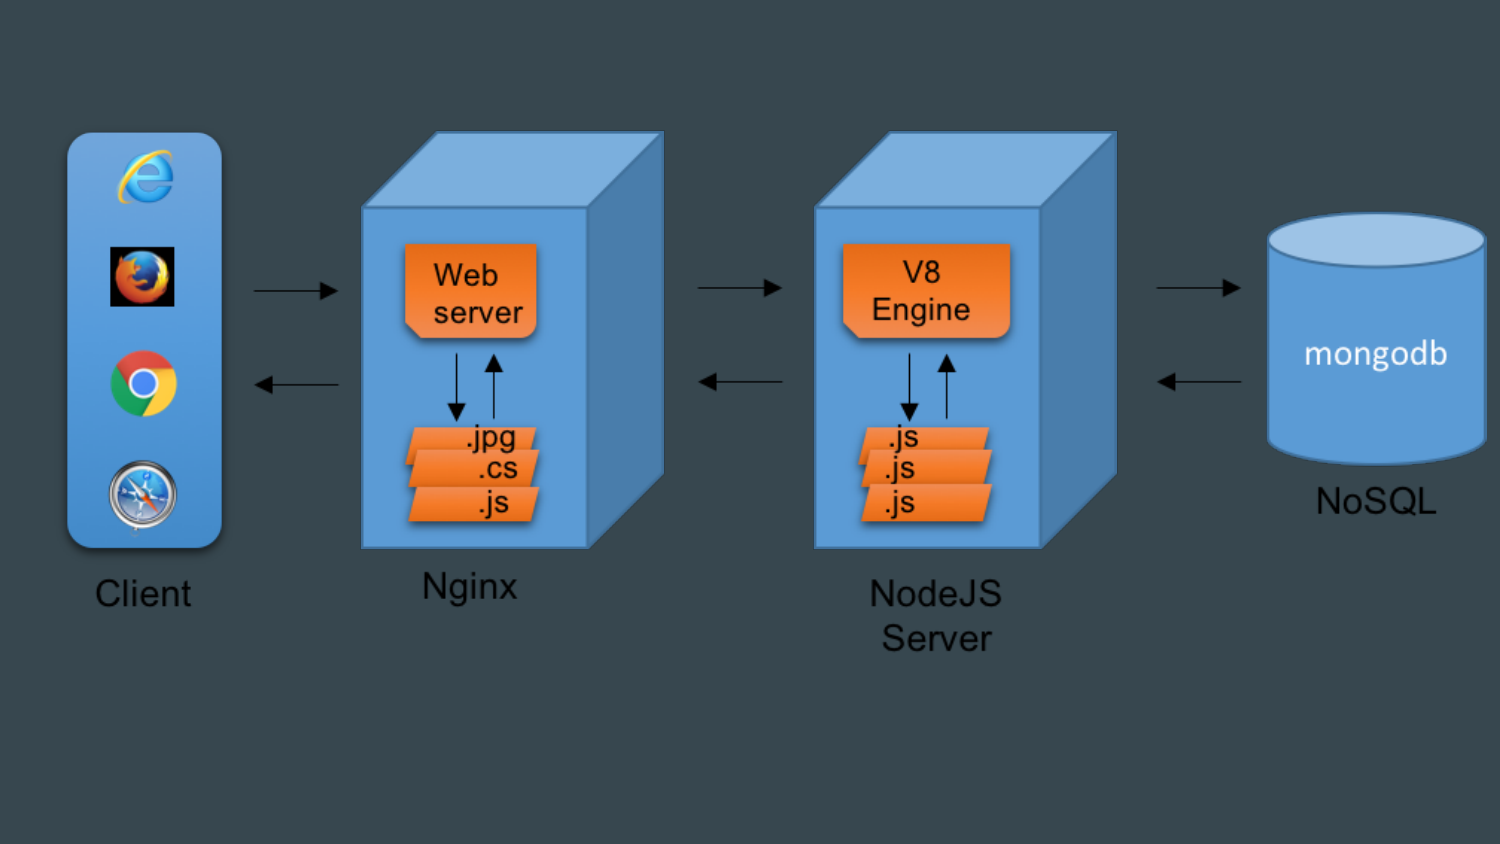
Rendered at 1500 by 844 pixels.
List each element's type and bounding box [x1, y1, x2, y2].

picture [35, 122, 1487, 681]
